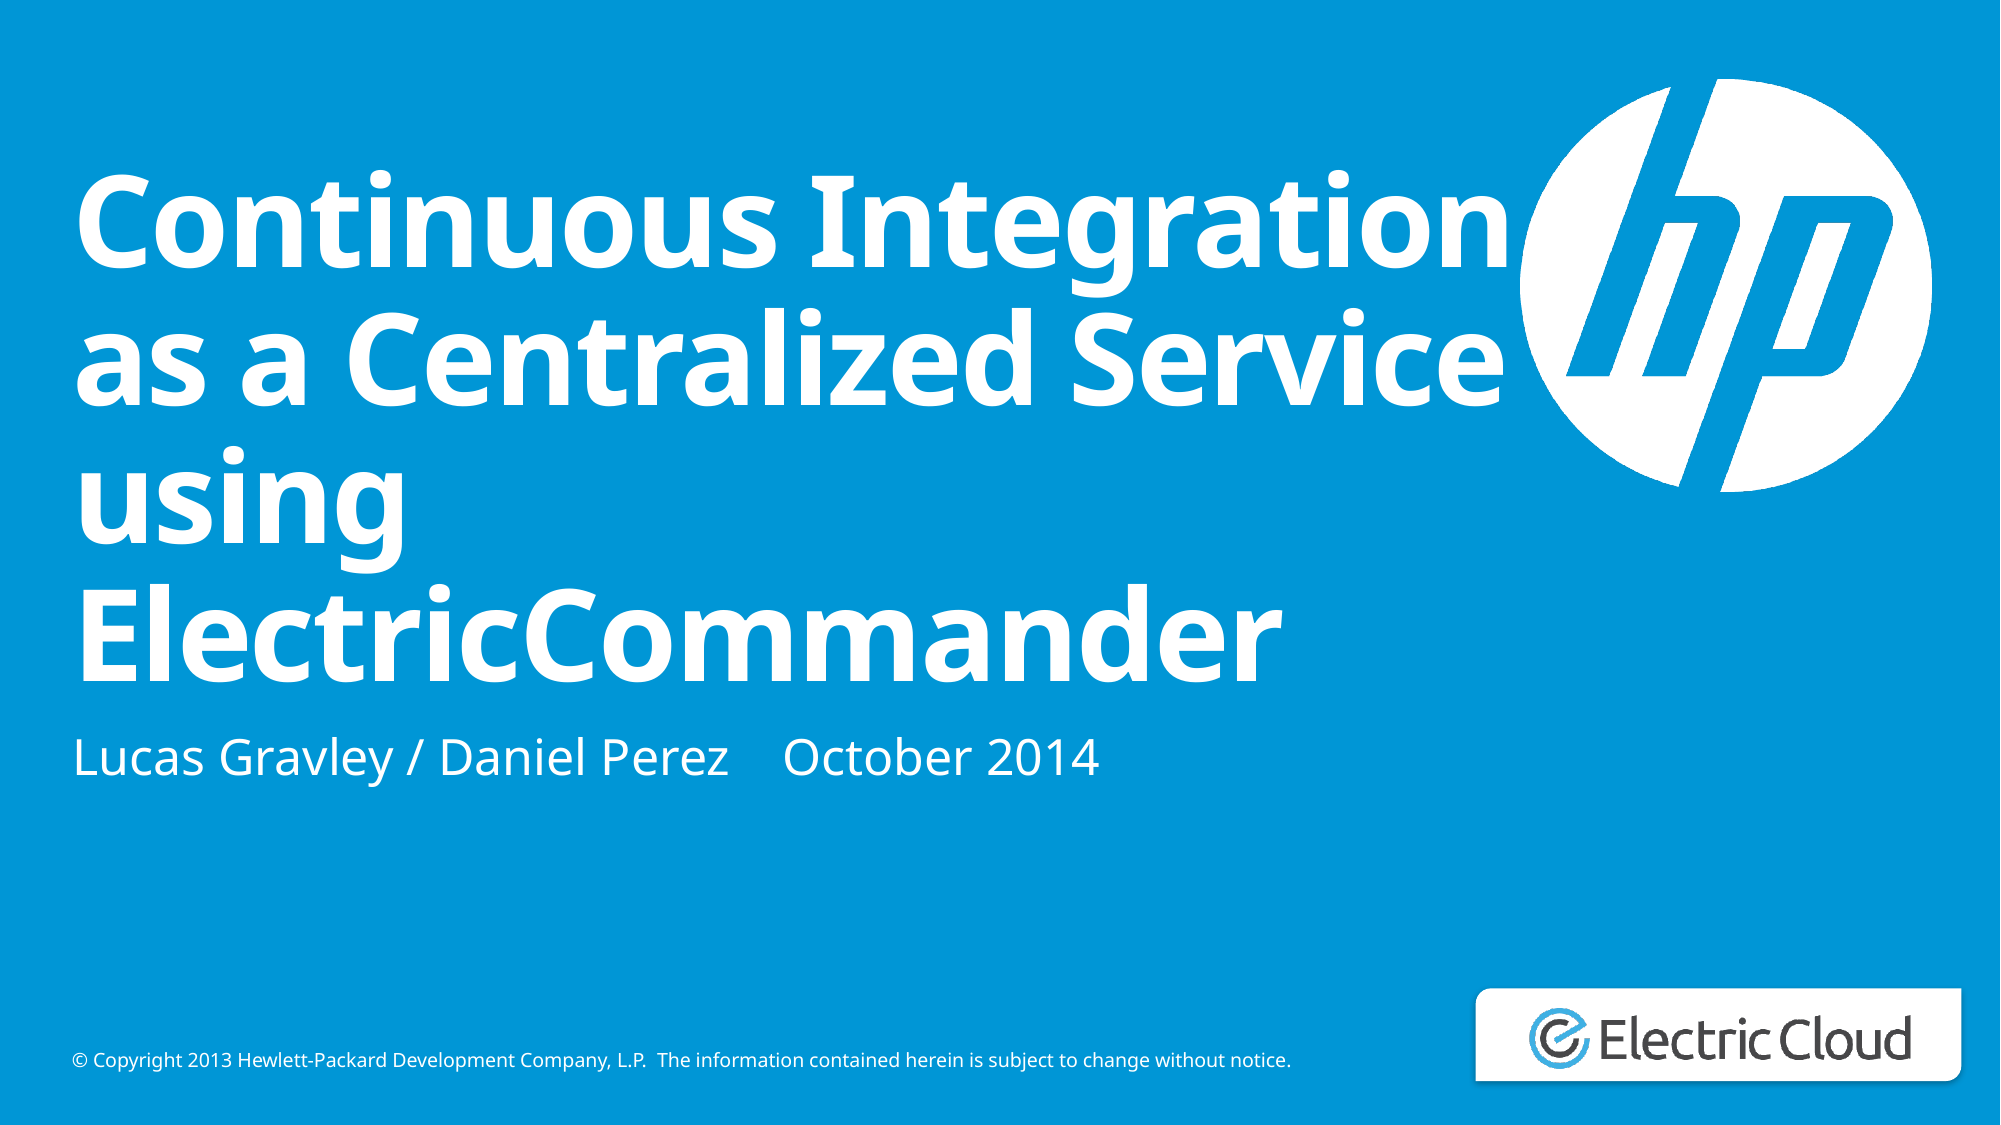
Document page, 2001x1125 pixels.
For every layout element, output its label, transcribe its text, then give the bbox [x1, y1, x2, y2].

picture [1376, 335, 1430, 406]
picture [766, 308, 783, 404]
picture [1439, 335, 1502, 406]
picture [427, 335, 490, 406]
picture [152, 335, 204, 406]
picture [831, 336, 885, 404]
picture [565, 197, 632, 268]
picture [1068, 197, 1132, 297]
picture [1344, 309, 1363, 326]
picture [371, 171, 390, 188]
picture [1150, 197, 1194, 266]
picture [1345, 336, 1362, 404]
picture [238, 197, 301, 266]
picture [645, 198, 708, 268]
picture [723, 197, 775, 268]
picture [1219, 335, 1335, 404]
picture [940, 183, 987, 268]
subtitle Lucas Gravley / Daniel Perez October 2014 [71, 725, 1572, 926]
picture [966, 308, 1030, 406]
picture [579, 321, 626, 406]
picture [243, 334, 304, 406]
title Continuous Integration as a Centralized Service using ElectricCommander [71, 445, 1572, 710]
picture [802, 336, 819, 404]
picture [995, 197, 1058, 268]
picture [1443, 197, 1506, 266]
picture [813, 176, 853, 266]
picture [1330, 198, 1347, 266]
picture [639, 335, 683, 404]
picture [312, 183, 359, 268]
picture [156, 197, 223, 268]
picture [866, 197, 929, 266]
picture [1142, 335, 1205, 406]
picture [408, 197, 471, 266]
picture [686, 334, 747, 406]
picture [350, 313, 418, 406]
picture [1271, 183, 1318, 268]
picture [1521, 80, 1931, 491]
picture [1362, 197, 1429, 268]
picture [1198, 196, 1259, 268]
picture [801, 309, 820, 326]
picture [893, 335, 956, 406]
picture [1476, 989, 1961, 1081]
picture [1329, 171, 1348, 188]
picture [1074, 313, 1133, 406]
picture [80, 175, 148, 268]
picture [488, 198, 551, 268]
picture [1774, 223, 1850, 348]
picture [505, 335, 568, 404]
picture [78, 334, 139, 406]
picture [372, 198, 389, 266]
